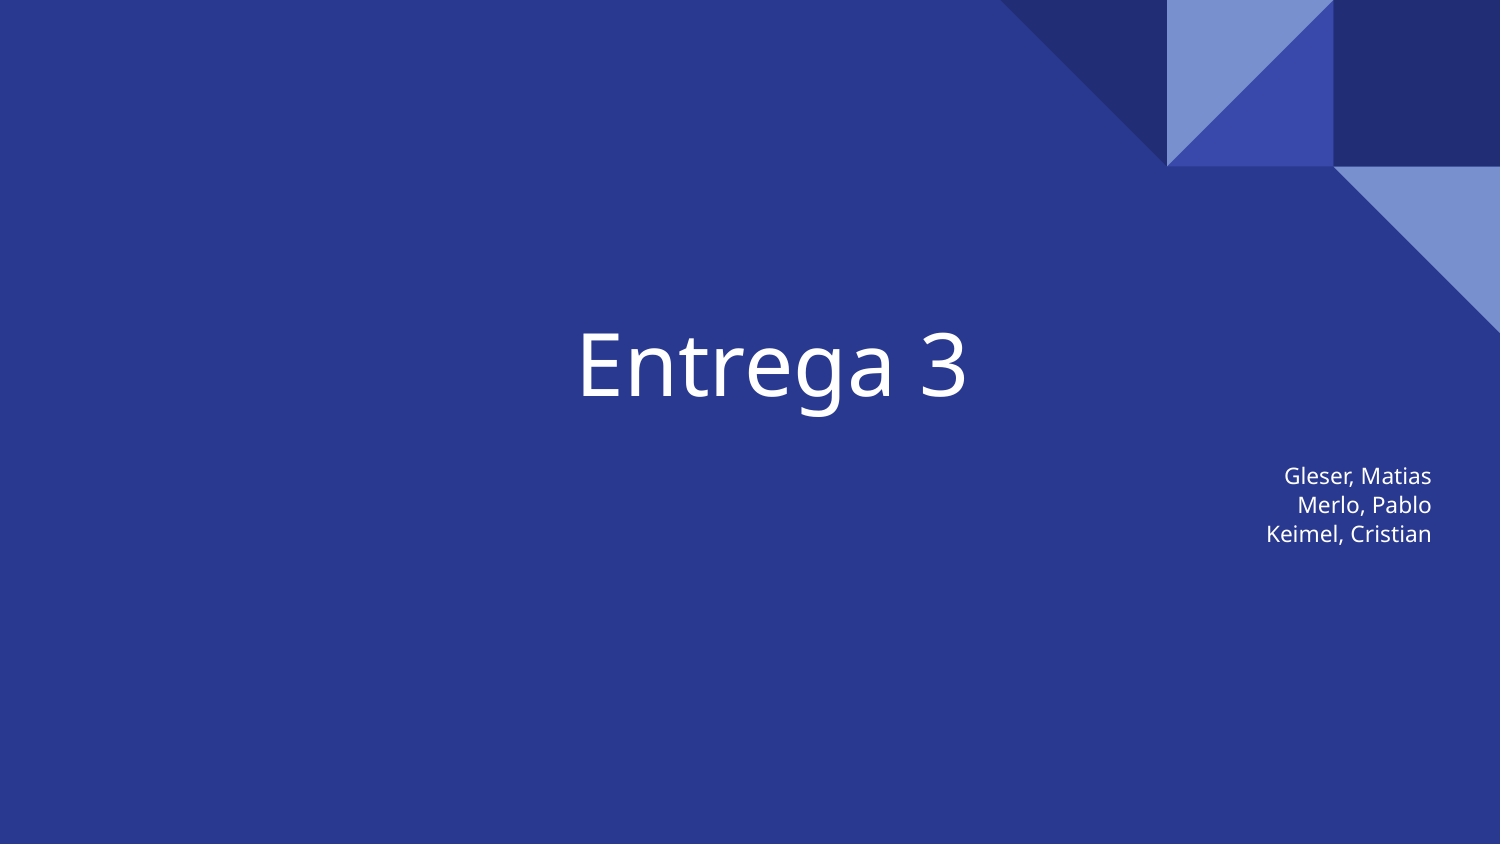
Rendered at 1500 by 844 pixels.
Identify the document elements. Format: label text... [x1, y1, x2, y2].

title Entrega 3 [98, 291, 1447, 429]
subtitle Gleser, Matias Merlo, Pablo Keimel, Cristian [98, 445, 1447, 558]
